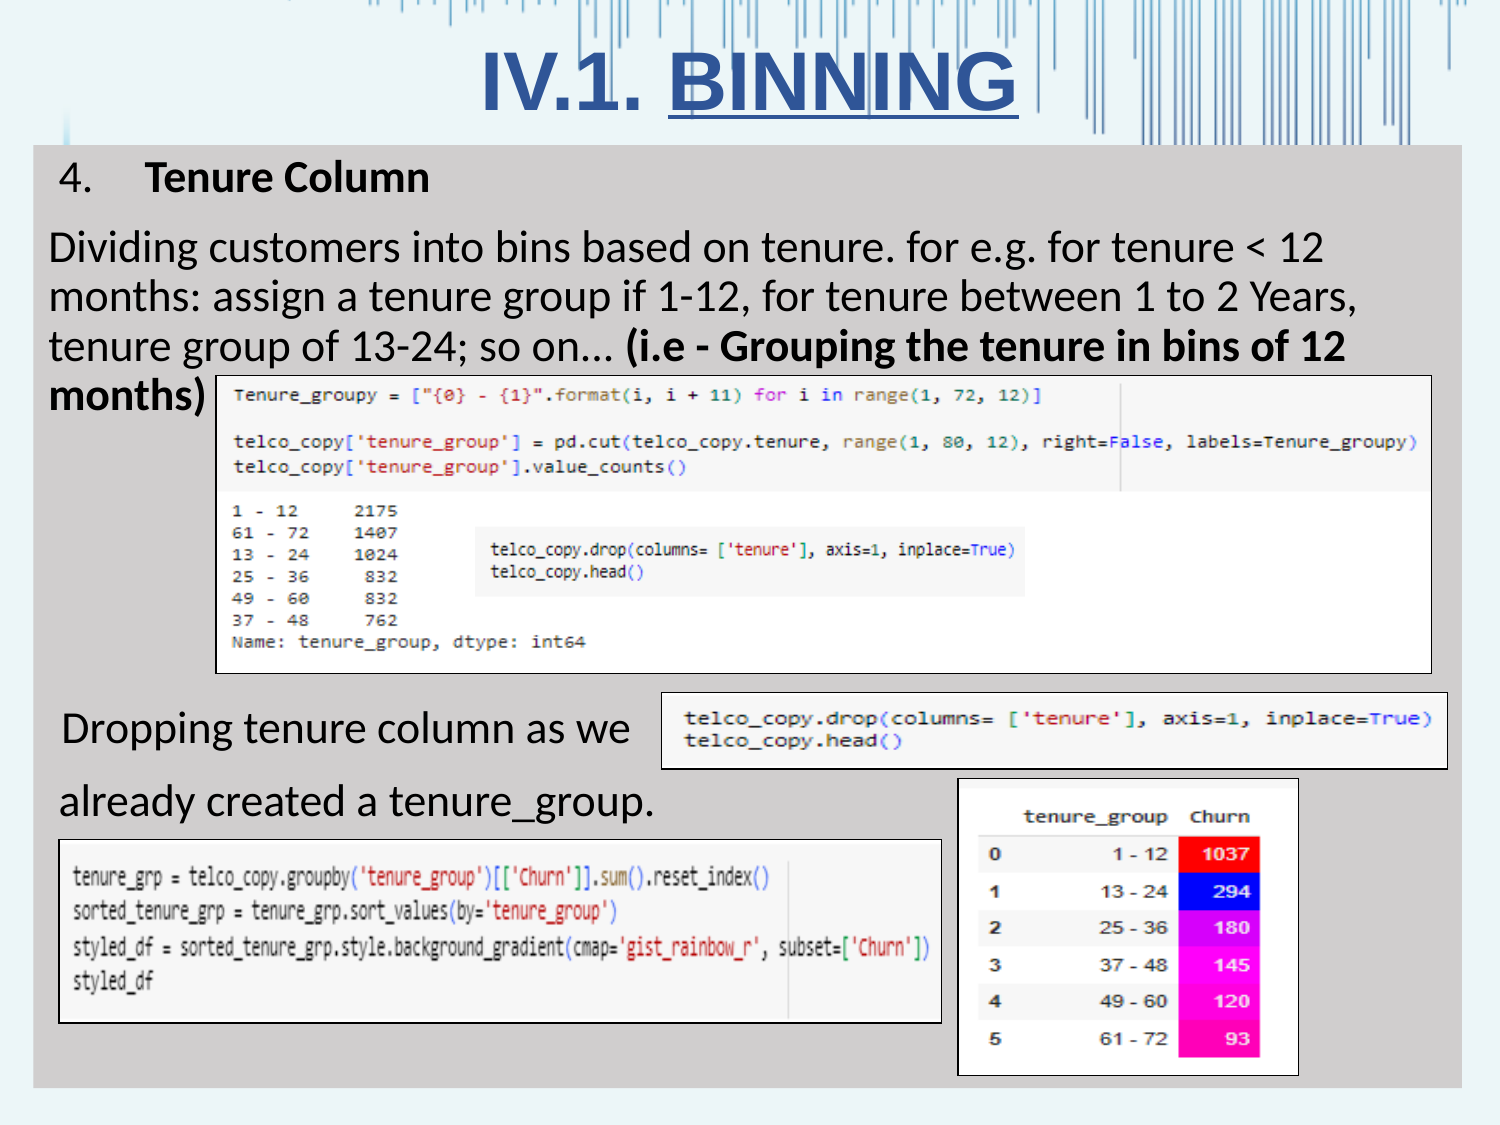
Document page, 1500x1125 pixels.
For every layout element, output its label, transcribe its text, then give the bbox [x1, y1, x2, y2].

picture [0, 0, 1500, 1125]
title IV.1. BINNING [103, 28, 1397, 139]
list 4. Tenure Column Dividing customers into bins based on tenure. for e.g. for tenure < 12 months: assign a tenure group if 1-12, for tenure between 1 to 2 Years, tenure group of 13-24; so on... (i.e - Grouping the tenure in bins of 12 months) Dropping tenure column as we already created a tenure_group. [33, 145, 1462, 1089]
